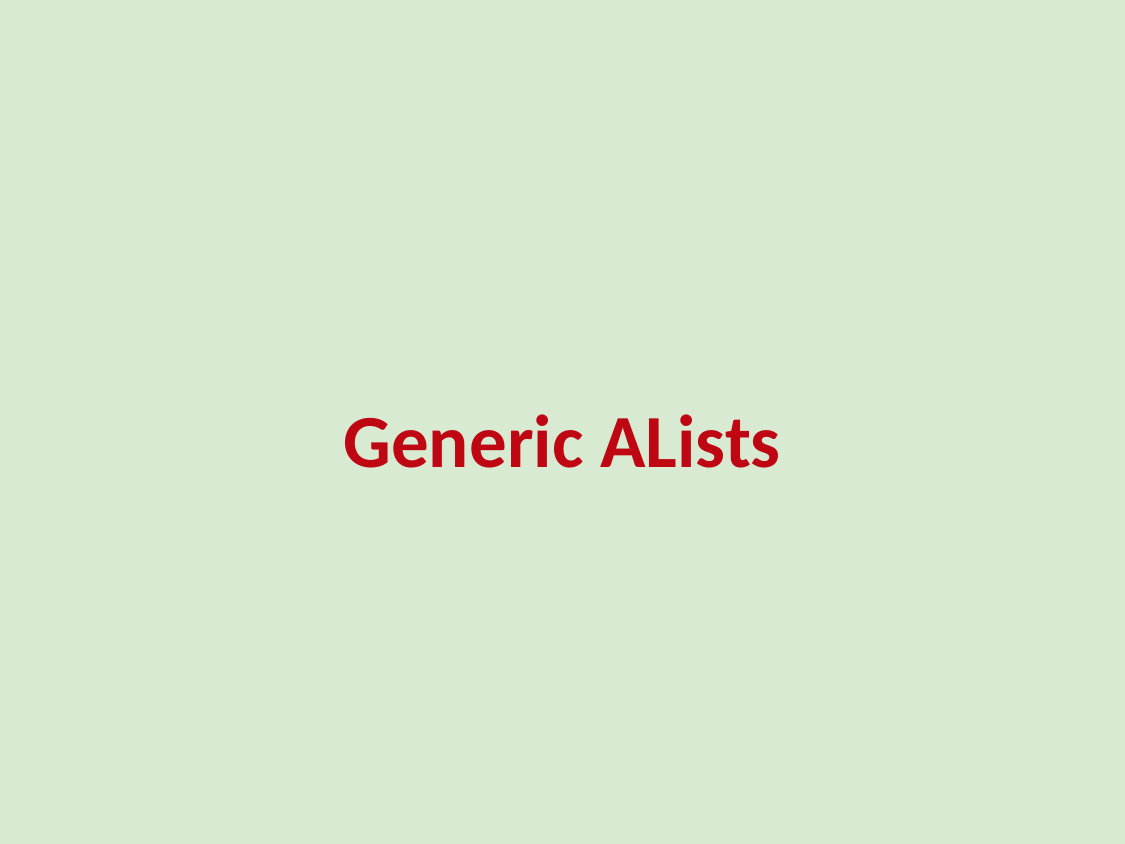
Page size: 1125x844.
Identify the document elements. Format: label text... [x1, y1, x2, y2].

title Generic ALists [114, 382, 1011, 494]
